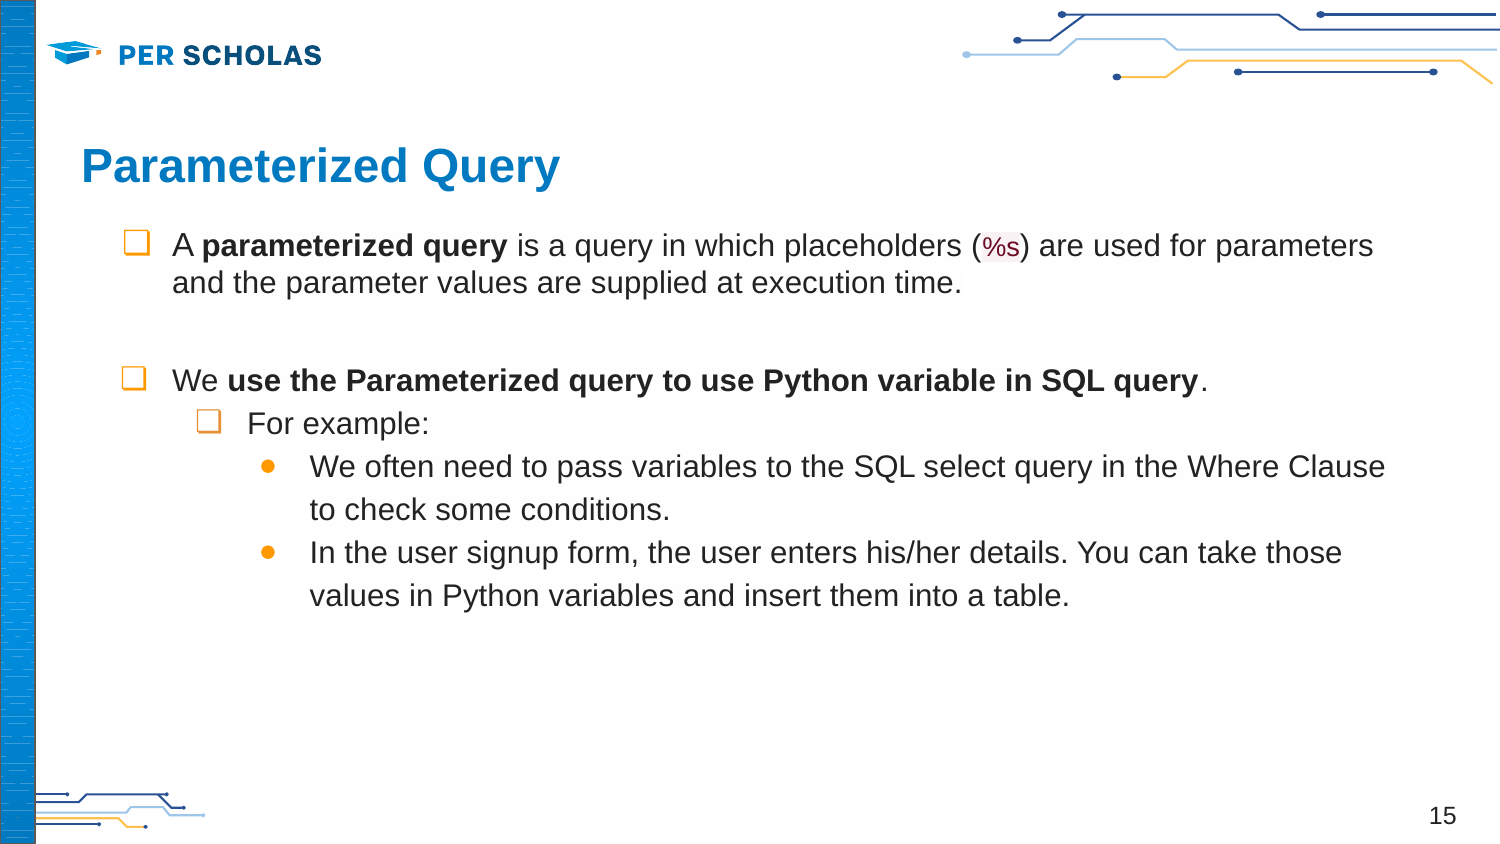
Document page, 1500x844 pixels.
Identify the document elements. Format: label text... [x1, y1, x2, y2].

list A parameterized query is a query in which placeholders (%s) are used for parameters and the parameter values are supplied at execution time. We use the Parameterized query to use Python variable in SQL query. For example: We often need to pass variables to the SQL select query in the Where Clause to check some conditions. In the user signup form, the user enters his/her details. You can take those values in Python variables and insert them into a table. [85, 211, 1429, 769]
title Parameterized Query [69, 119, 1402, 207]
slide_number ‹#› [1395, 768, 1491, 836]
picture [36, 17, 339, 83]
